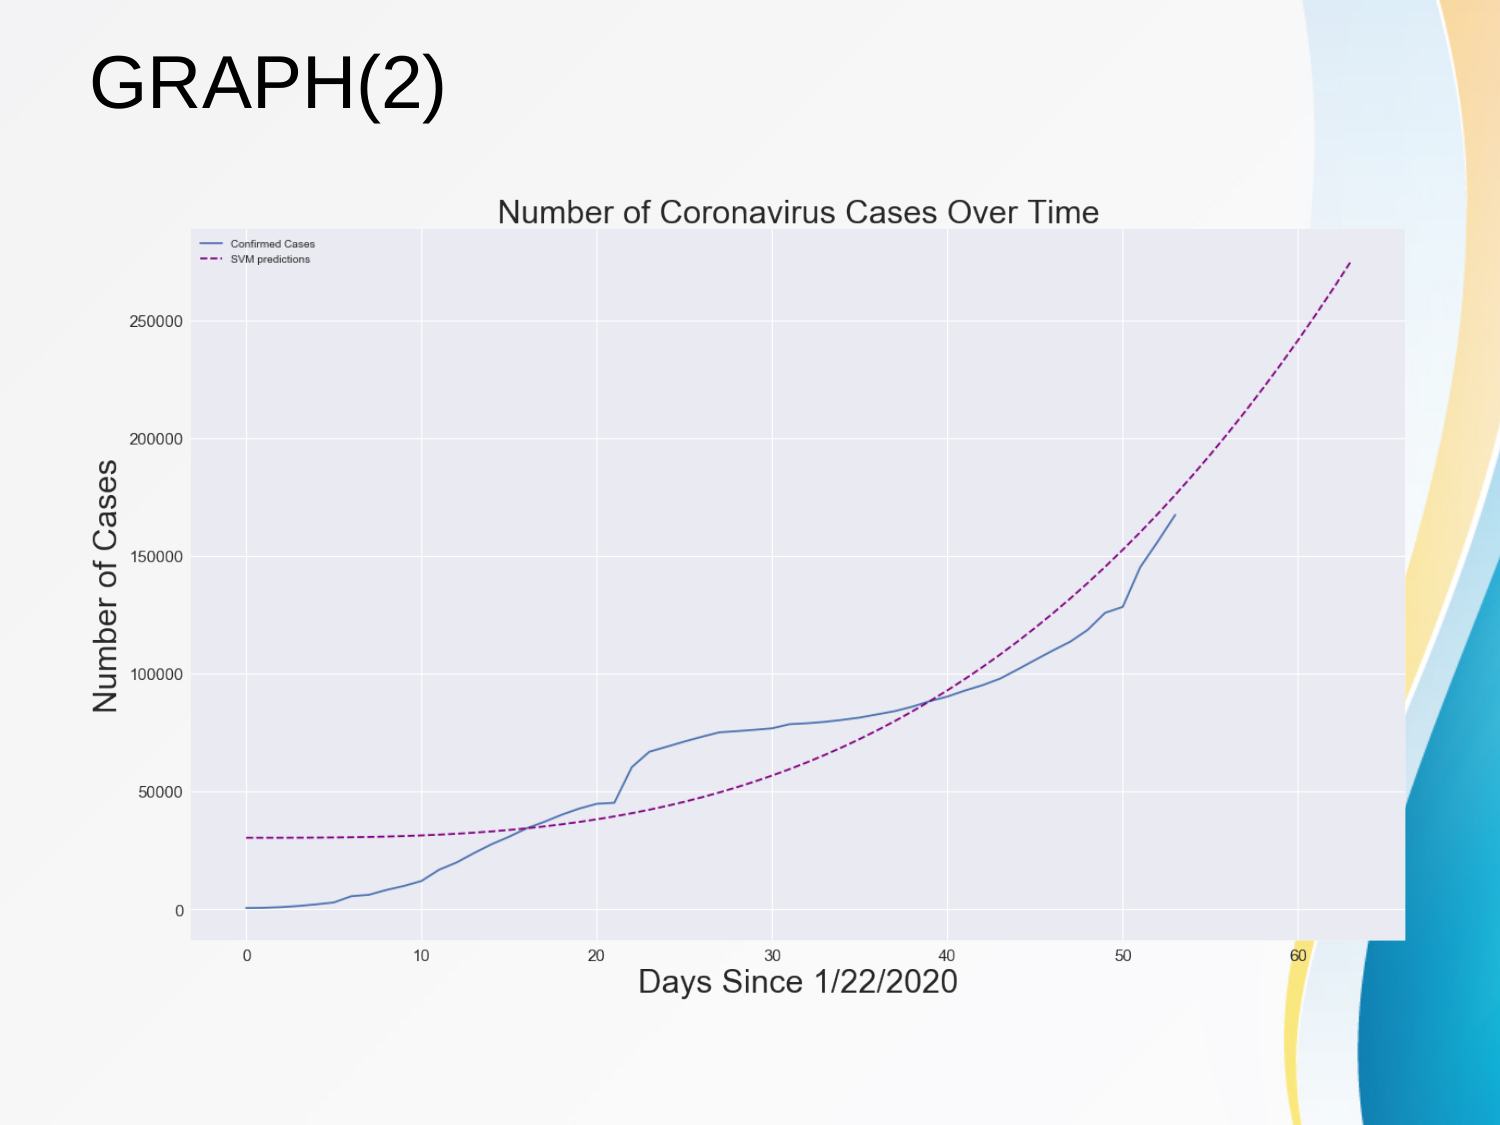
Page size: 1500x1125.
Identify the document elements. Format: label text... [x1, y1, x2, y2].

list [86, 192, 1413, 1006]
title GRAPH(2) [74, 30, 1426, 127]
picture [0, 0, 1500, 1125]
